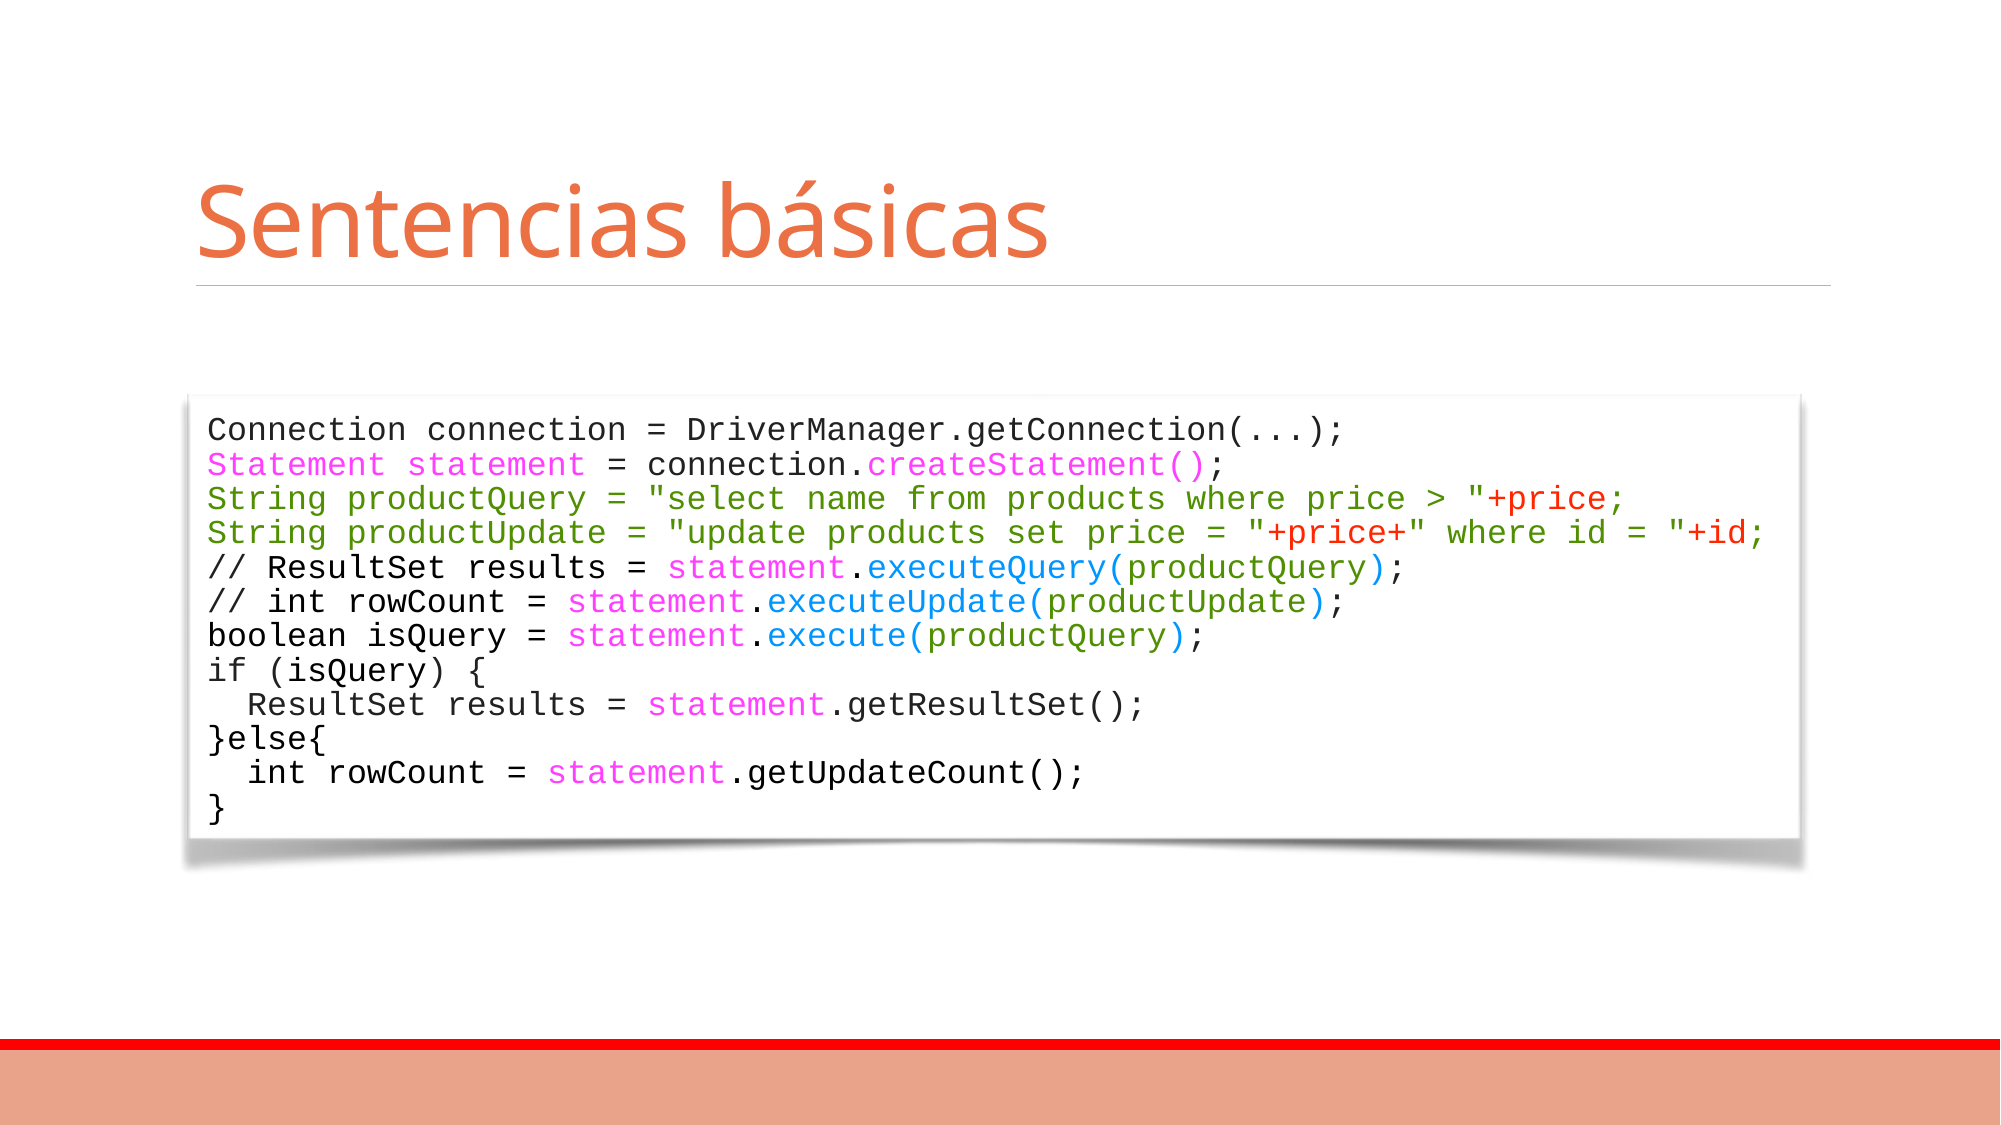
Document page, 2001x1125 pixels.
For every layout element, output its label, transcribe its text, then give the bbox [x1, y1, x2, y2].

list [180, 302, 1830, 963]
picture [179, 394, 1812, 879]
title Sentencias básicas [180, 47, 1830, 285]
